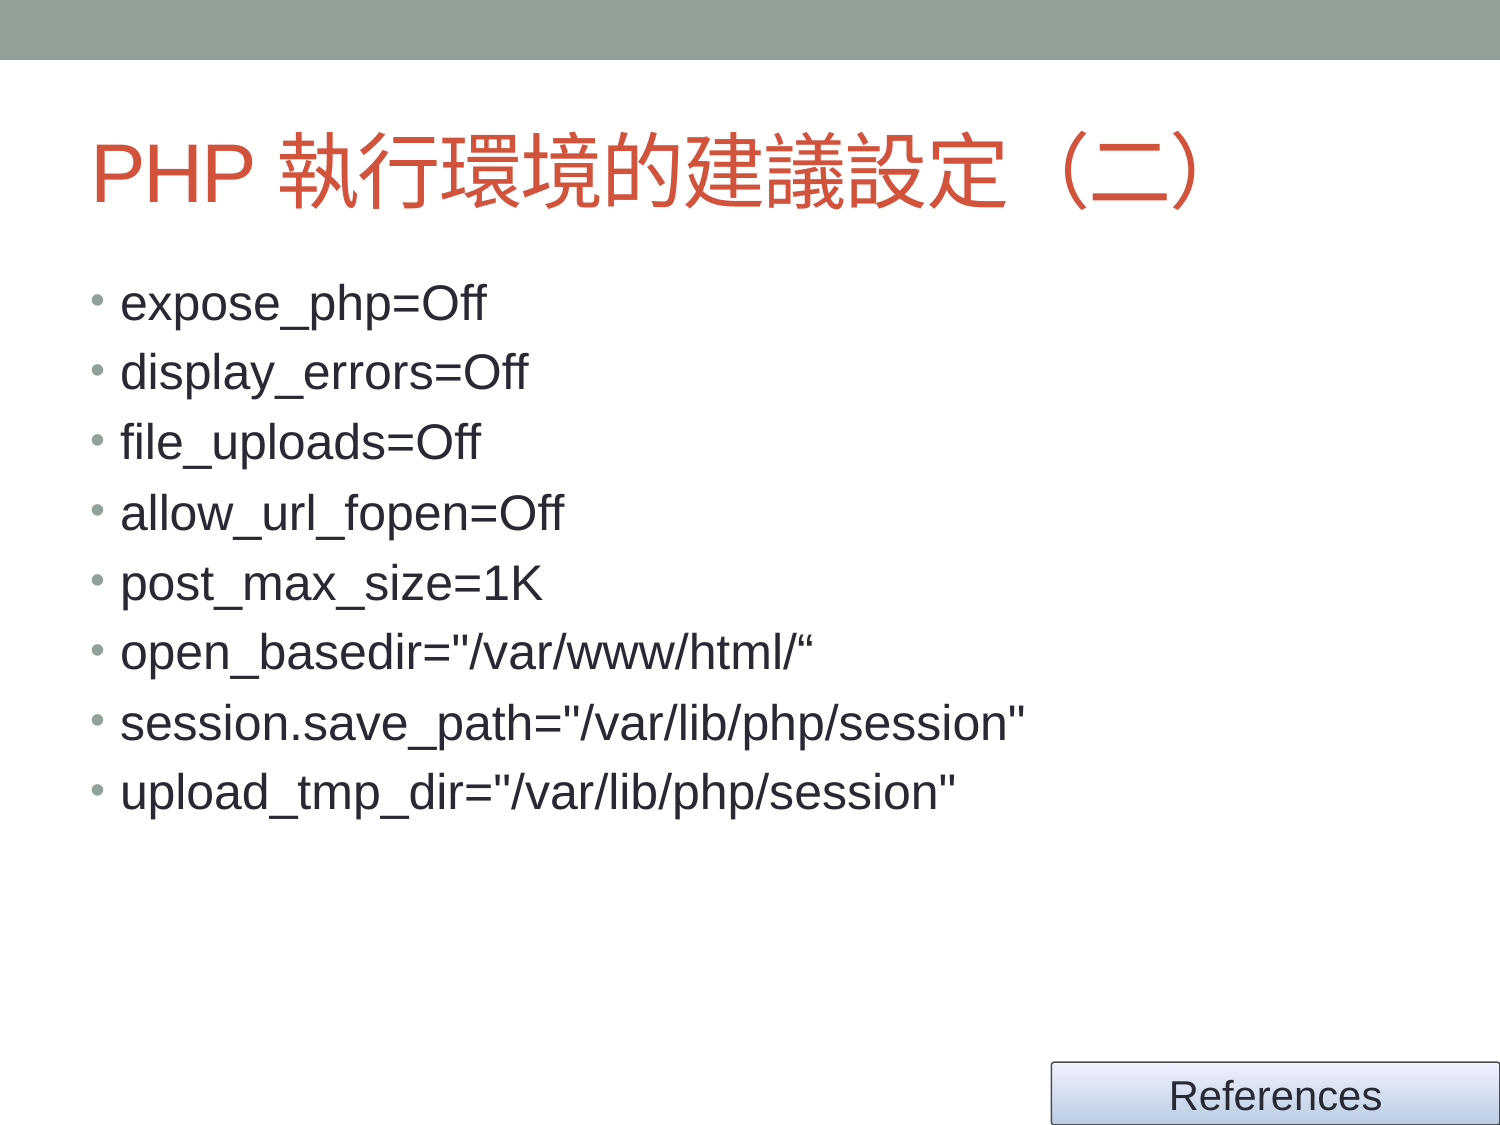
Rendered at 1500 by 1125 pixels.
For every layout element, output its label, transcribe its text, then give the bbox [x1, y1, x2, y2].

text_box References [1051, 1062, 1500, 1125]
list expose_php=Off display_errors=Off file_uploads=Off allow_url_fopen=Off post_max_size=1K open_basedir="/var/www/html/“ session.save_path="/var/lib/php/session" upload_tmp_dir="/var/lib/php/session" [75, 262, 1425, 1063]
title PHP執行環境的建議設定（二） [75, 87, 1425, 250]
